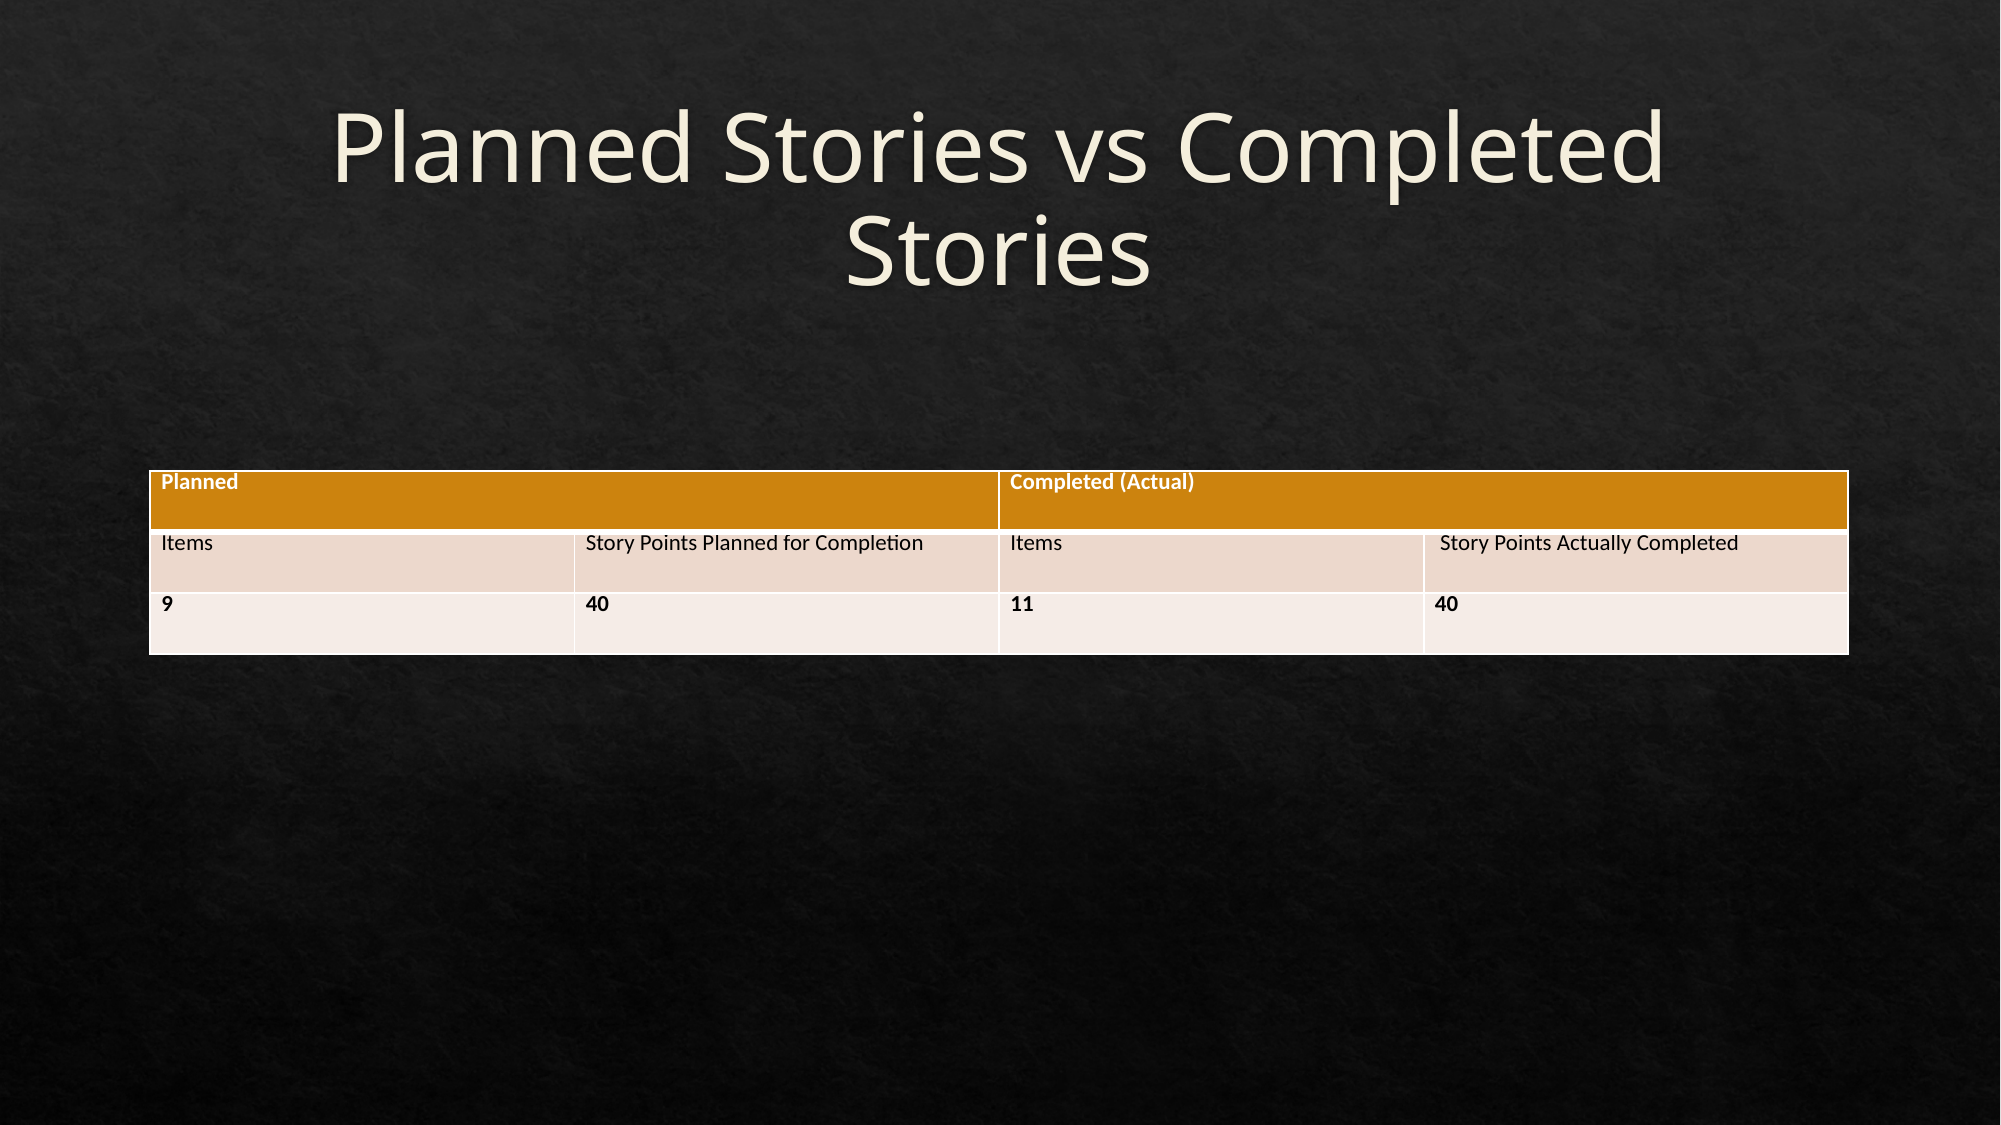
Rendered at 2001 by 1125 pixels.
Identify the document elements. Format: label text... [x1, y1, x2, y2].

table_header Completed (Actual) [1000, 472, 1847, 529]
table_cell 40 [1425, 594, 1847, 653]
table_cell Items [151, 535, 574, 592]
table_cell 40 [575, 594, 998, 653]
table_cell Story Points Actually Completed [1425, 535, 1847, 592]
table_cell 11 [1000, 594, 1423, 653]
table_cell Items [1000, 535, 1423, 592]
table_cell 9 [151, 594, 574, 653]
table_header Planned [151, 472, 998, 529]
table_cell Story Points Planned for Completion [575, 535, 998, 592]
title Planned Stories vs Completed Stories [149, 99, 1849, 307]
